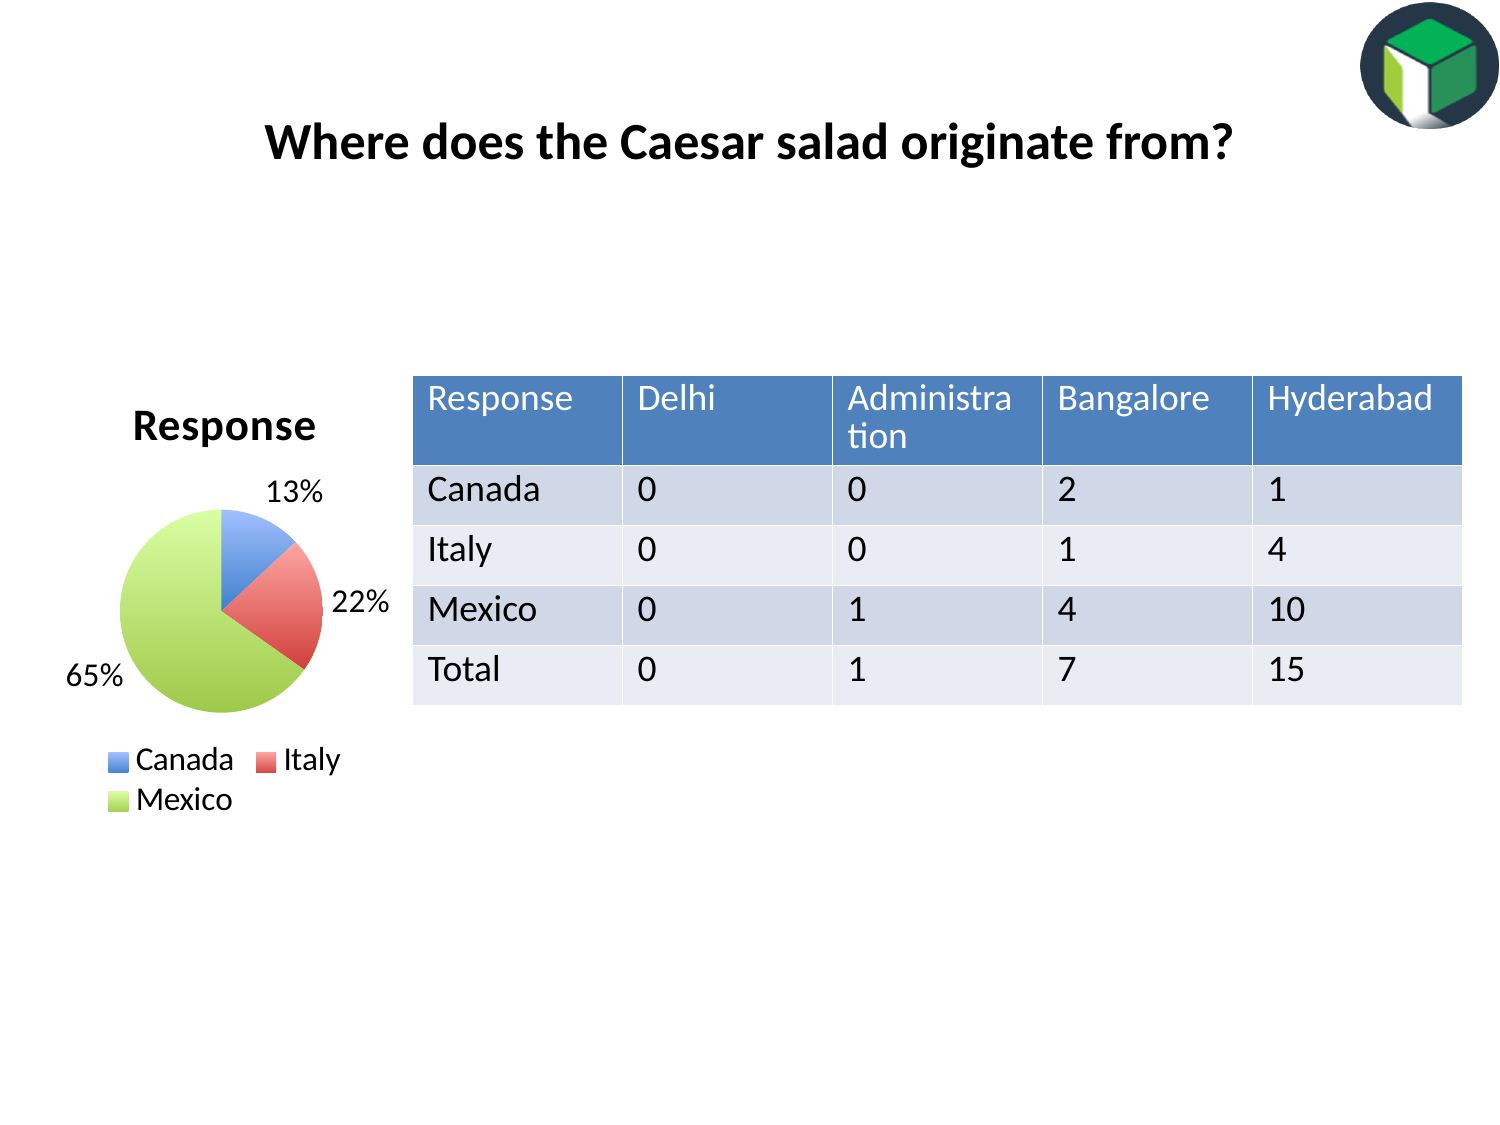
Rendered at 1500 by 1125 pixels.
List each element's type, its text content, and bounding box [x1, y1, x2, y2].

table_header Administration [833, 376, 1042, 465]
table_cell Mexico [454, 586, 622, 645]
table_cell Total [454, 646, 622, 705]
table_header Bangalore [1043, 376, 1252, 465]
table_cell 0 [623, 526, 832, 585]
table_cell 1 [1253, 466, 1462, 525]
table_cell 2 [1043, 466, 1252, 525]
table_cell 1 [833, 586, 1042, 645]
table_cell 1 [833, 646, 1042, 705]
table_cell 0 [623, 466, 832, 525]
table_header Hyderabad [1253, 376, 1462, 465]
table_cell 7 [1043, 646, 1252, 705]
picture [1360, 2, 1499, 130]
table_cell Italy [454, 526, 622, 585]
table_cell 0 [623, 586, 832, 645]
table_cell 10 [1253, 586, 1462, 645]
table_cell 4 [1043, 586, 1252, 645]
table_header Delhi [623, 376, 832, 465]
chart [0, 374, 451, 826]
table_header Response [452, 376, 622, 465]
table_cell 4 [1253, 526, 1462, 585]
table_cell 1 [1043, 526, 1252, 585]
title Where does the Caesar salad originate from? [75, 45, 1425, 233]
table_cell 0 [833, 466, 1042, 525]
table_cell 0 [623, 646, 832, 705]
table_cell 0 [833, 526, 1042, 585]
table_cell 15 [1253, 646, 1462, 705]
table_cell Canada [454, 466, 622, 525]
